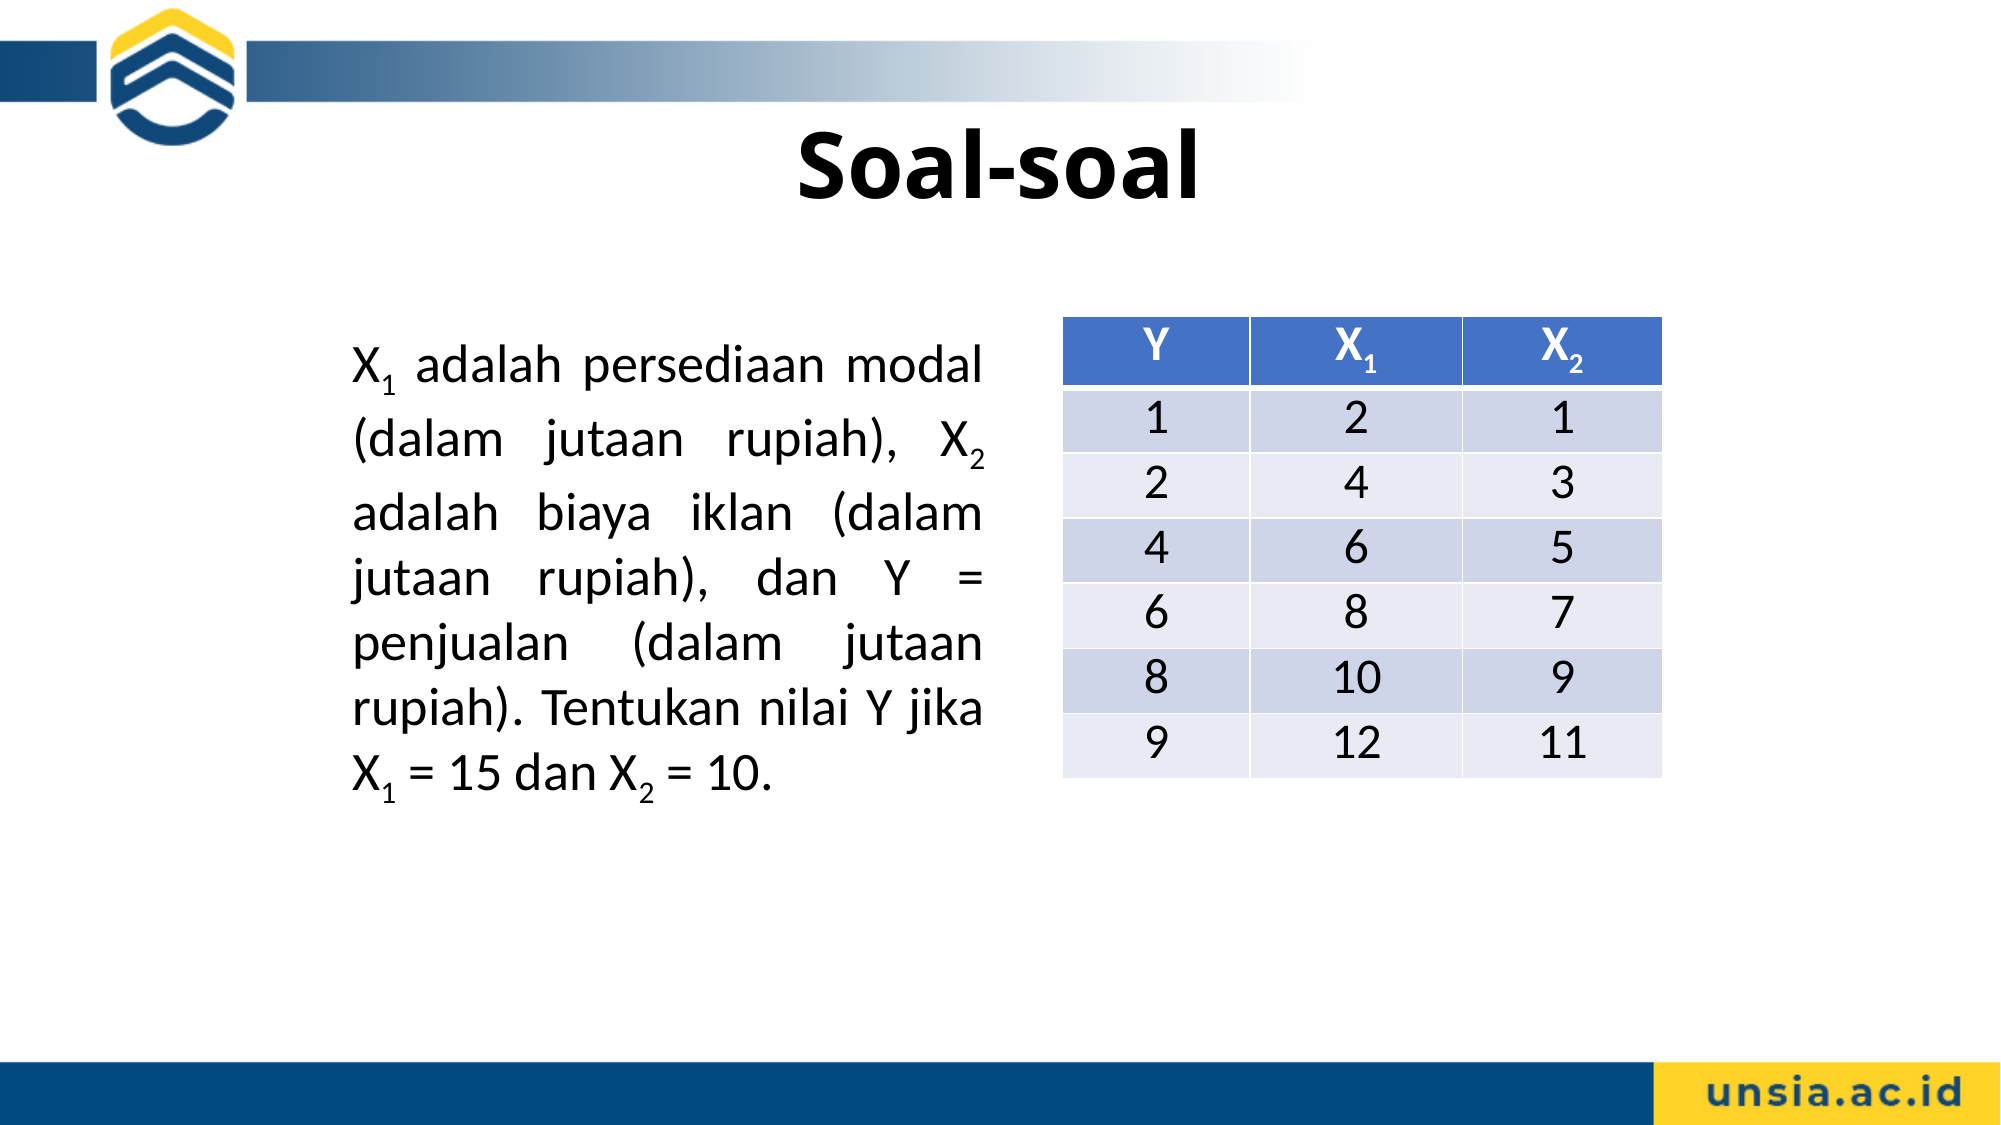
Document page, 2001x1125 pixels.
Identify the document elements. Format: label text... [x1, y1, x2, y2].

table_cell 2 [1063, 454, 1249, 517]
table_cell 12 [1251, 714, 1462, 778]
title Soal-soal [137, 59, 1863, 278]
table_cell 6 [1063, 584, 1249, 648]
table_cell 5 [1463, 519, 1662, 582]
table_cell 2 [1251, 391, 1462, 452]
picture [0, 0, 2001, 1125]
table_cell 11 [1463, 714, 1662, 778]
table_cell 8 [1251, 584, 1462, 648]
table_header X2 [1463, 317, 1662, 385]
text_box X1 adalah persediaan modal (dalam jutaan rupiah), X2 adalah biaya iklan (dalam jutaan rupiah), dan Y = penjualan (dalam jutaan rupiah). Tentukan nilai Y jika X1 = 15 dan X2 = 10. [337, 320, 1000, 866]
table_cell 4 [1251, 454, 1462, 517]
table_cell 1 [1063, 391, 1249, 452]
table_cell 10 [1251, 649, 1462, 713]
table_header Y [1063, 317, 1249, 385]
table_cell 8 [1063, 649, 1249, 713]
table_cell 9 [1463, 649, 1662, 713]
table_cell 9 [1063, 714, 1249, 778]
table_cell 3 [1463, 454, 1662, 517]
table_cell 6 [1251, 519, 1462, 582]
table_cell 1 [1463, 391, 1662, 452]
table_cell 7 [1463, 584, 1662, 648]
table_header X1 [1251, 317, 1462, 385]
table_cell 4 [1063, 519, 1249, 582]
